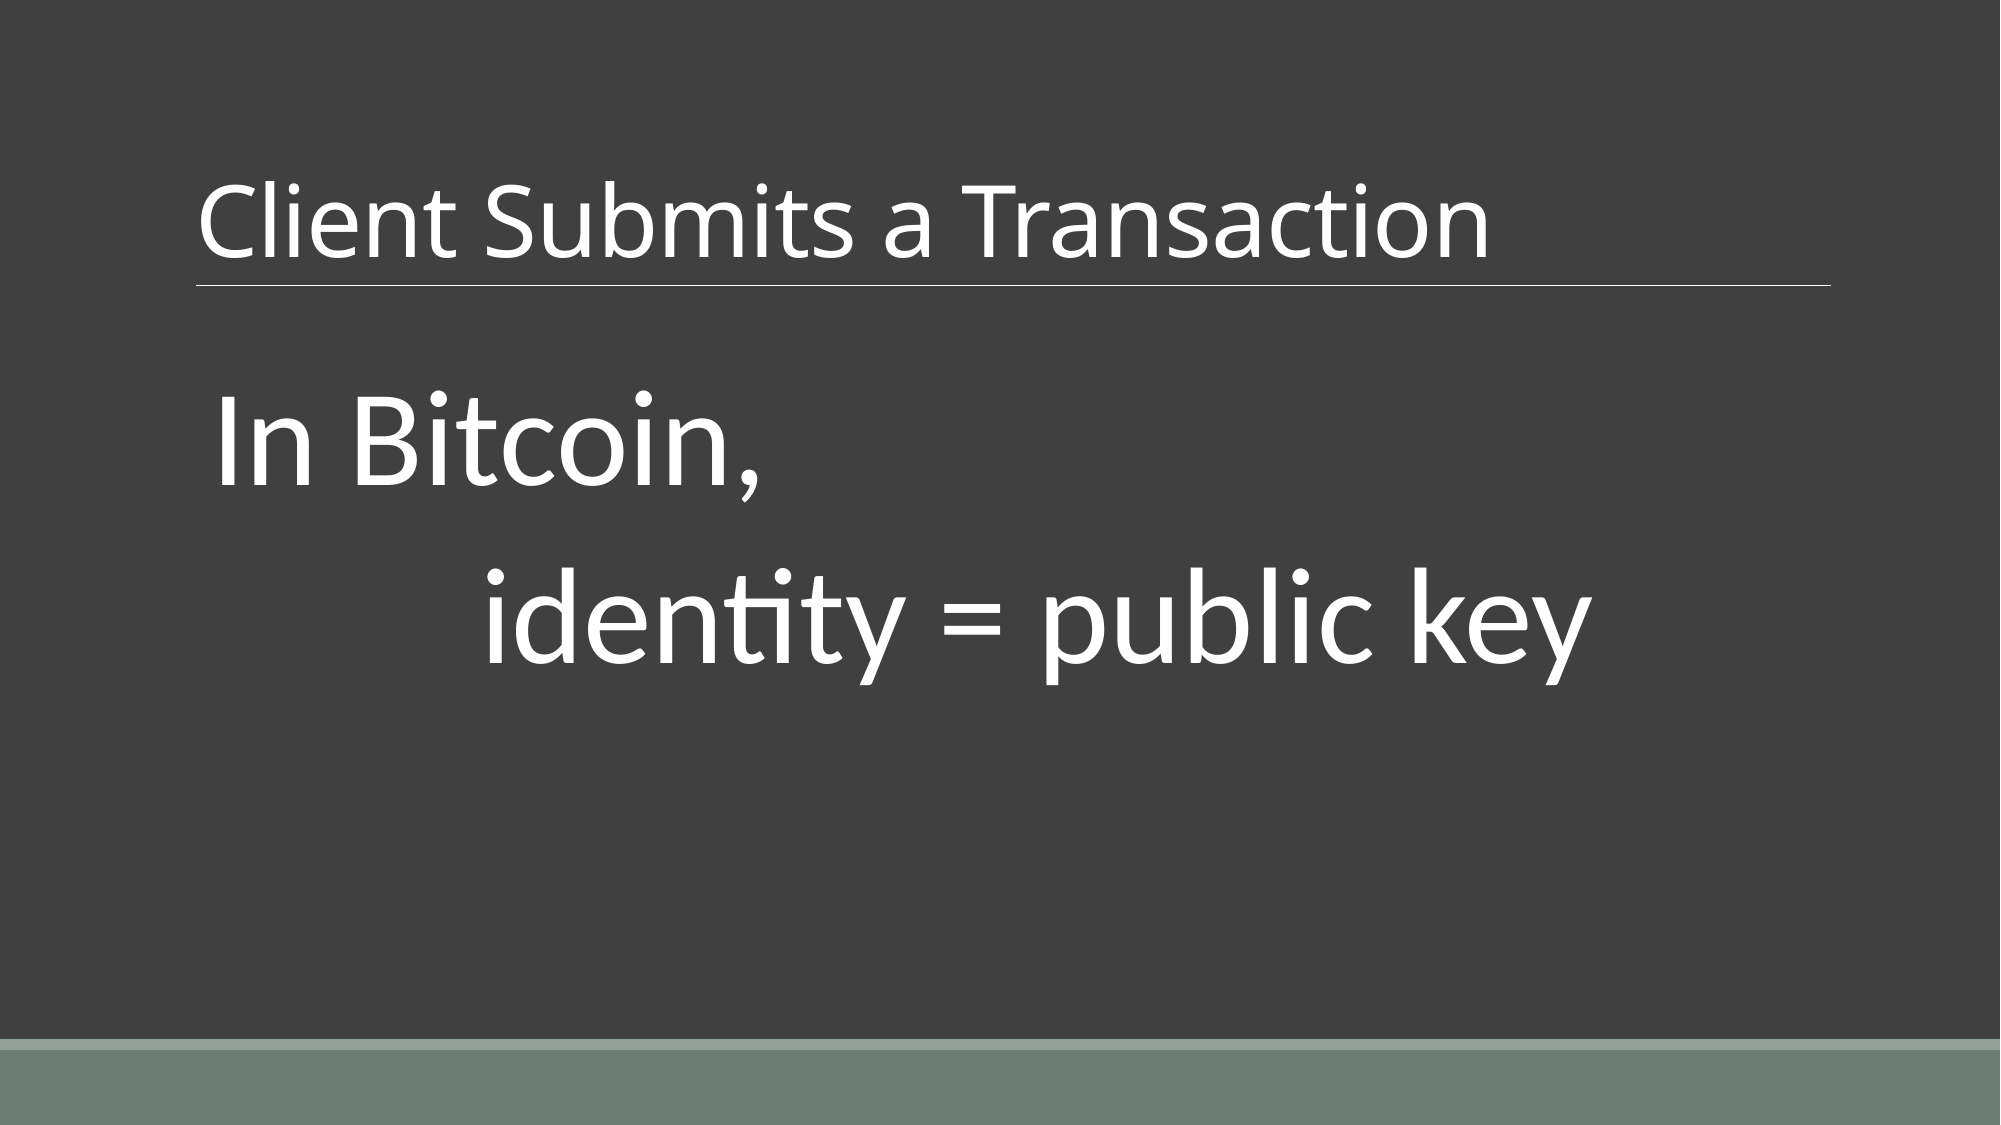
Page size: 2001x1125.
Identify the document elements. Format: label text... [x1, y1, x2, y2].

title Client Submits a Transaction [180, 47, 1830, 285]
list In Bitcoin, identity = public key [180, 302, 1830, 963]
